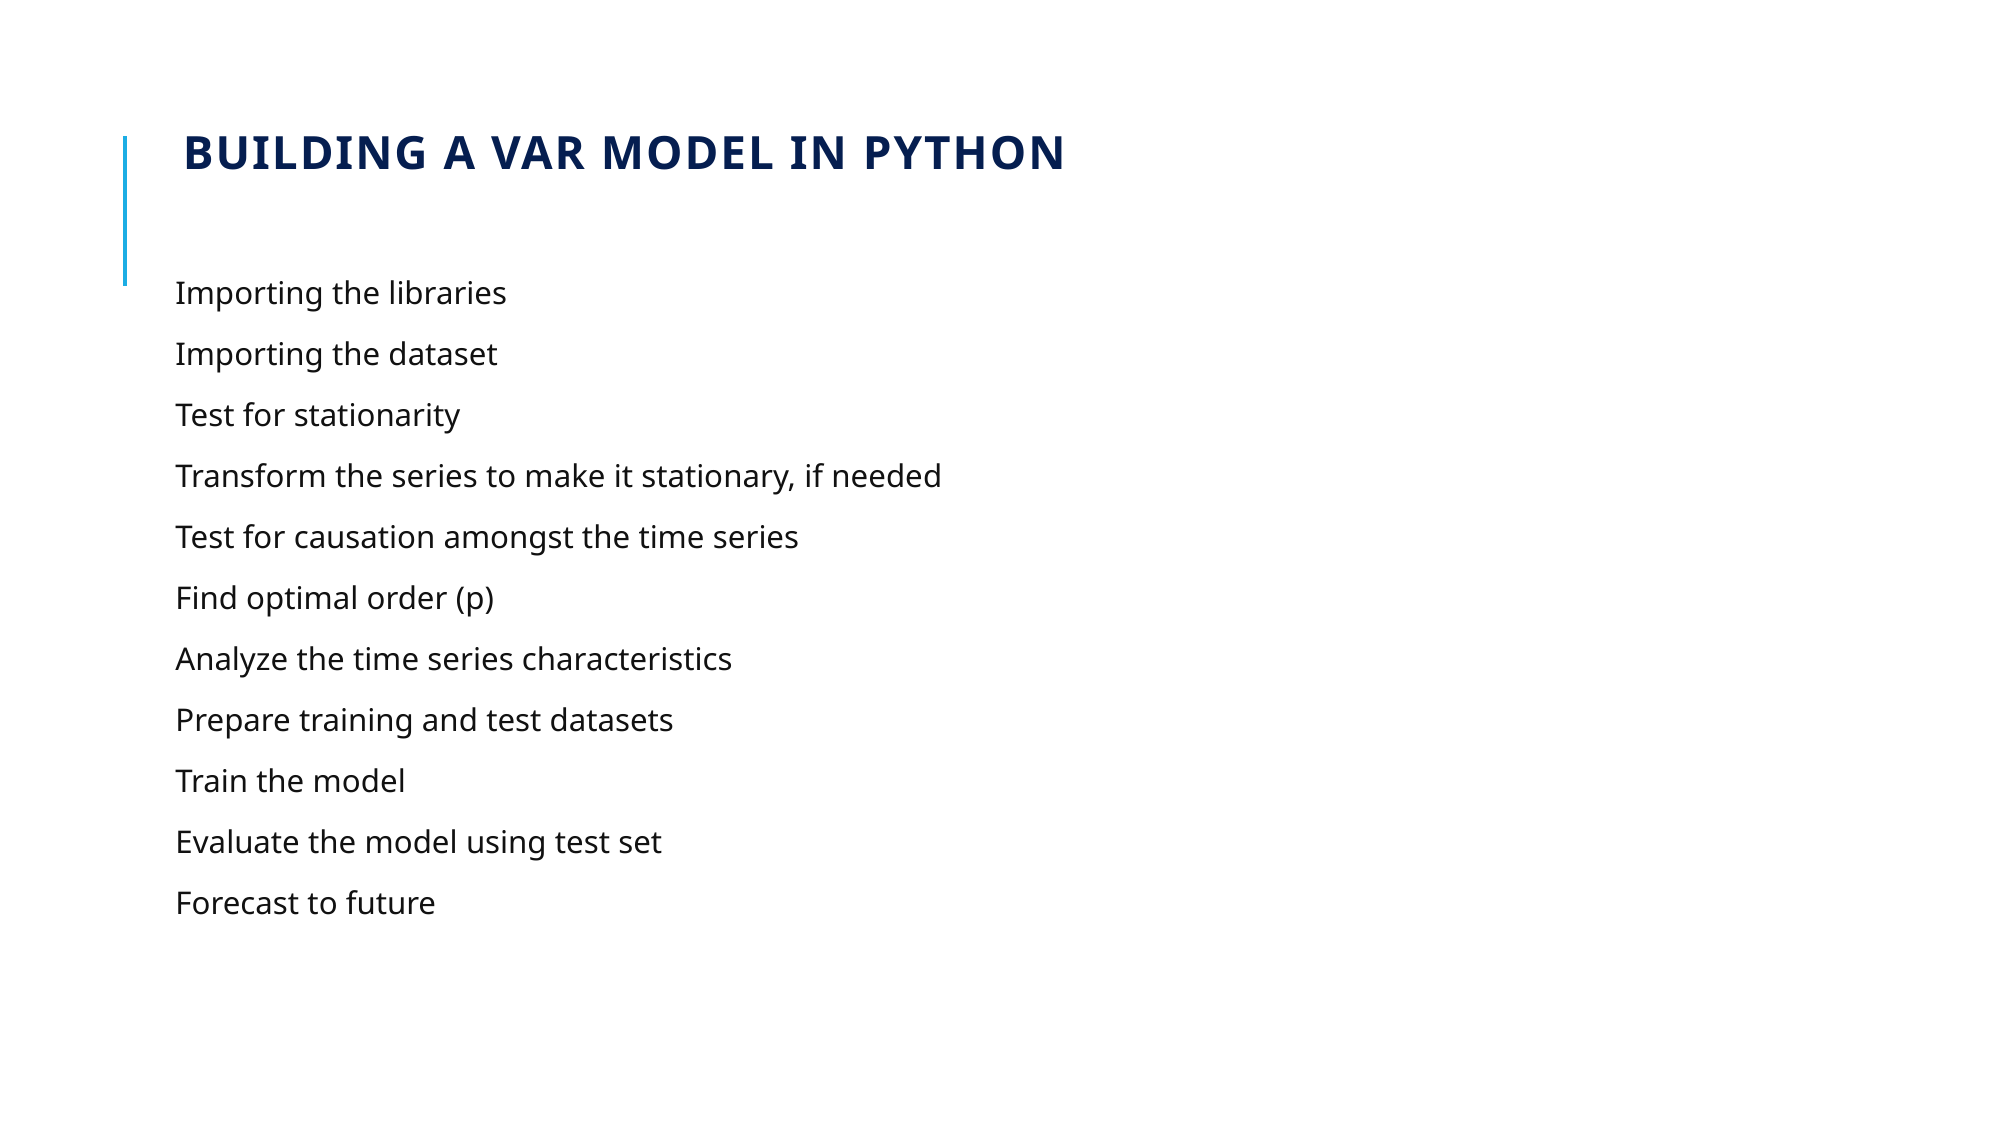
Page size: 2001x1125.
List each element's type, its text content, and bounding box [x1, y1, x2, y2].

list Importing the libraries Importing the dataset Test for stationarity Transform the series to make it stationary, if needed Test for causation amongst the time series Find optimal order (p) Analyze the time series characteristics Prepare training and test datasets Train the model Evaluate the model using test set Forecast to future [168, 270, 1763, 930]
title Building a VAR model in Python [168, 96, 1763, 270]
